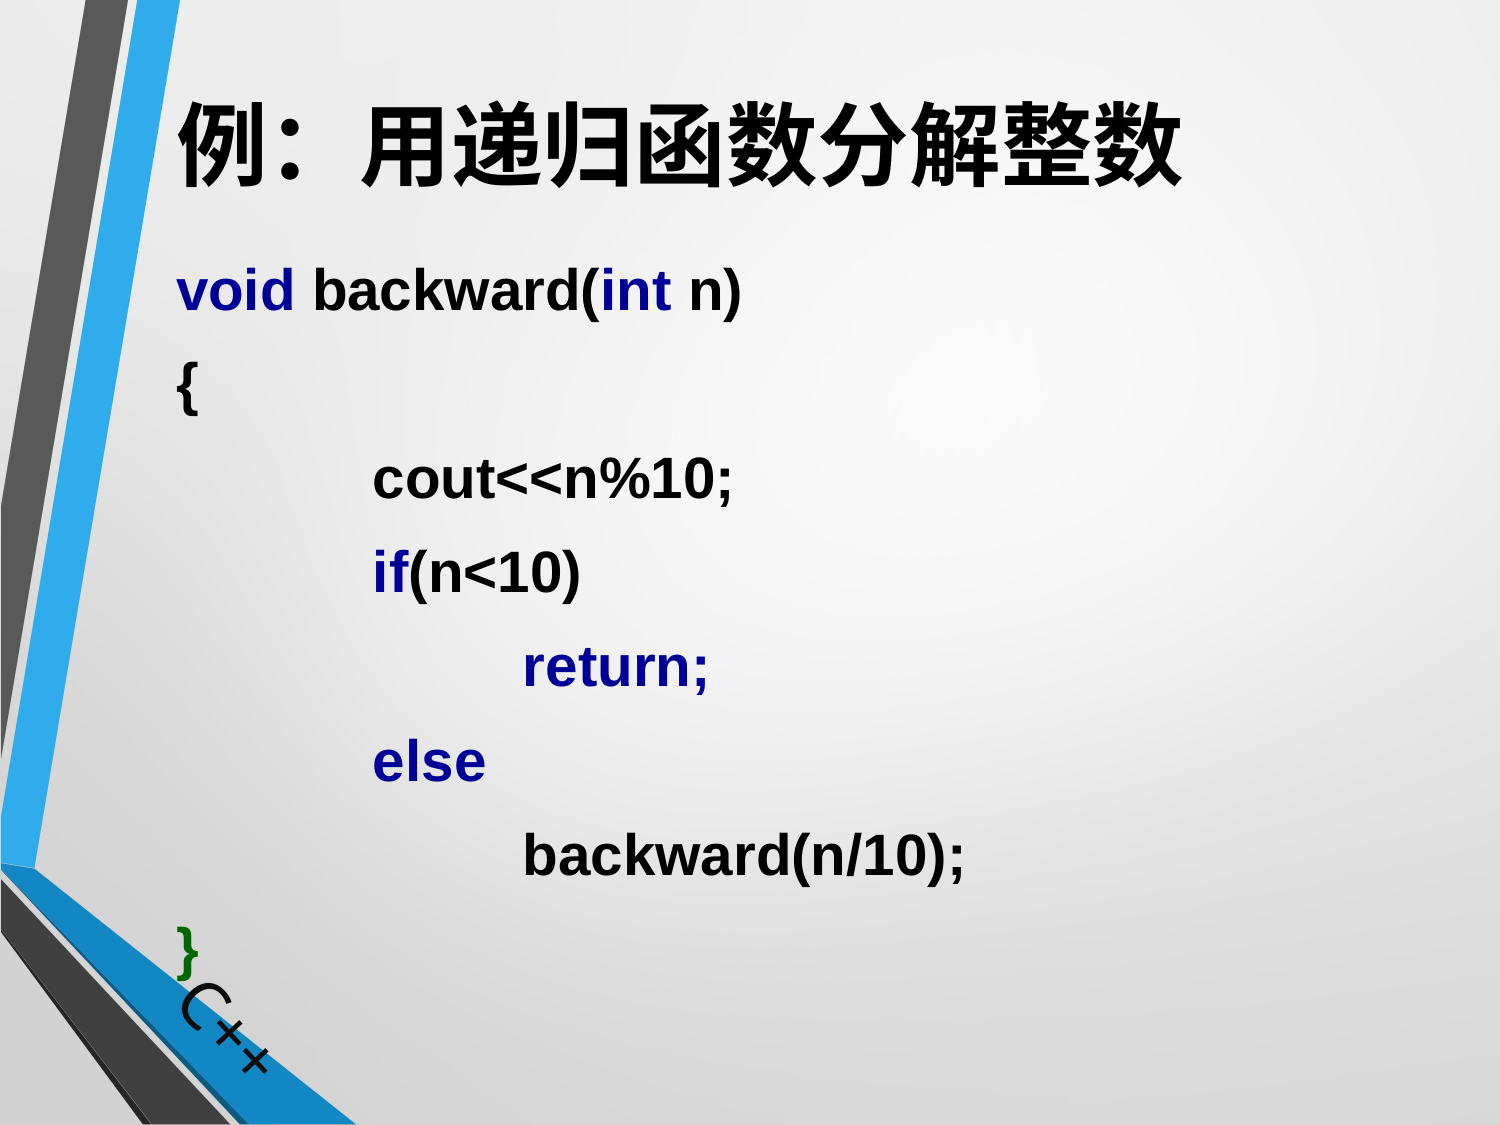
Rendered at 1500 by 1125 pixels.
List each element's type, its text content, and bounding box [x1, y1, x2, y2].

picture [0, 0, 358, 1125]
title 例：用递归函数分解整数 [161, 43, 1425, 242]
list void backward(int n) { cout<<n%10; if(n<10) return; else backward(n/10); } [161, 275, 1425, 1053]
